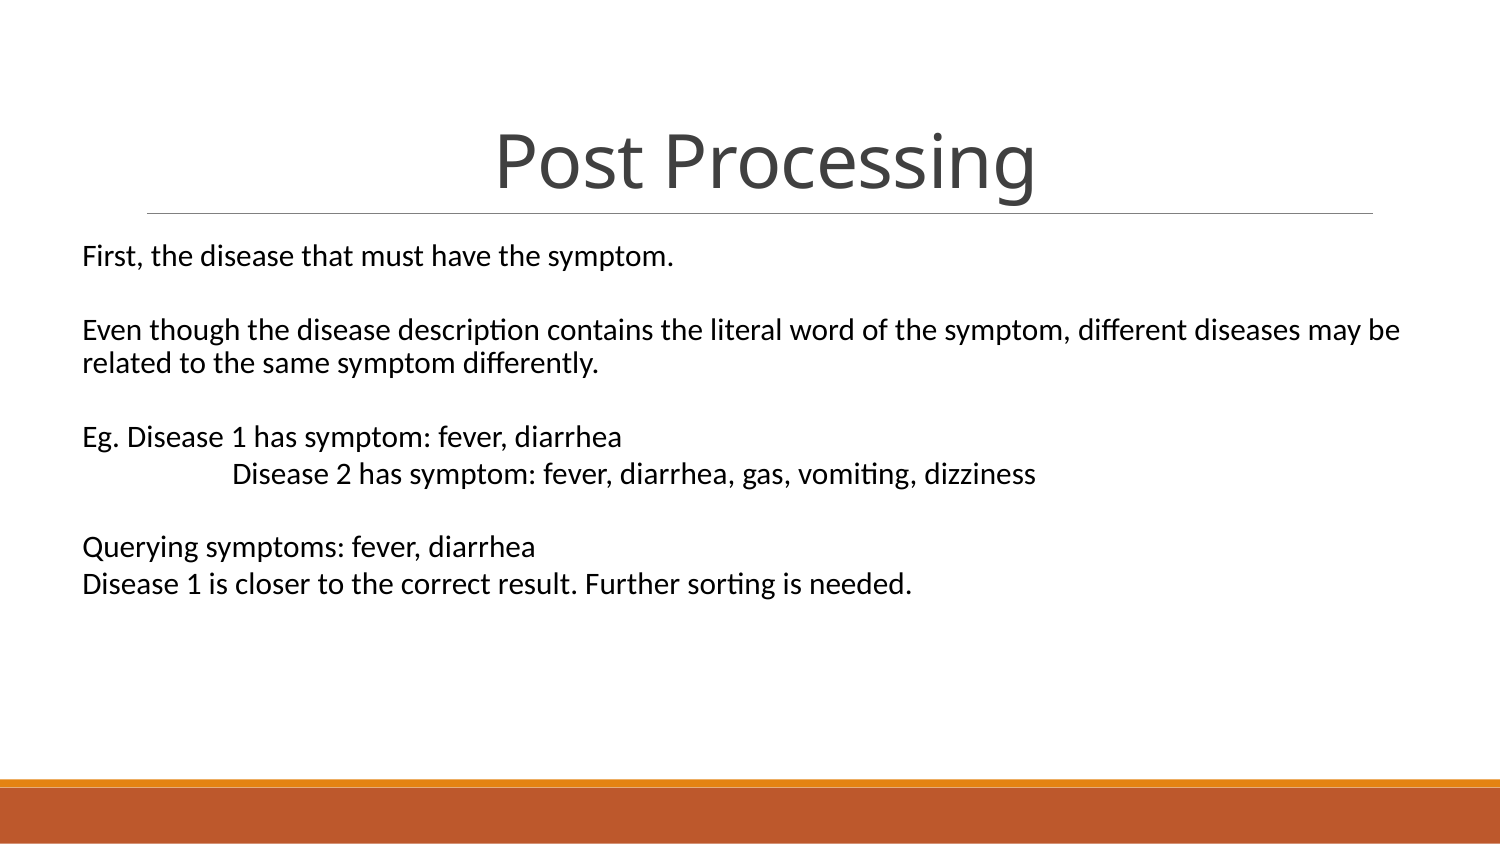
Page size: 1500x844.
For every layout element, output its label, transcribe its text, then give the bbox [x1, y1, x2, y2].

list First, the disease that must have the symptom. Even though the disease description contains the literal word of the symptom, different diseases may be related to the same symptom differently. Eg. Disease 1 has symptom: fever, diarrhea Disease 2 has symptom: fever, diarrhea, gas, vomiting, dizziness Querying symptoms: fever, diarrhea Disease 1 is closer to the correct result. Further sorting is needed. [67, 224, 1465, 786]
title Post Processing [67, 111, 1465, 206]
